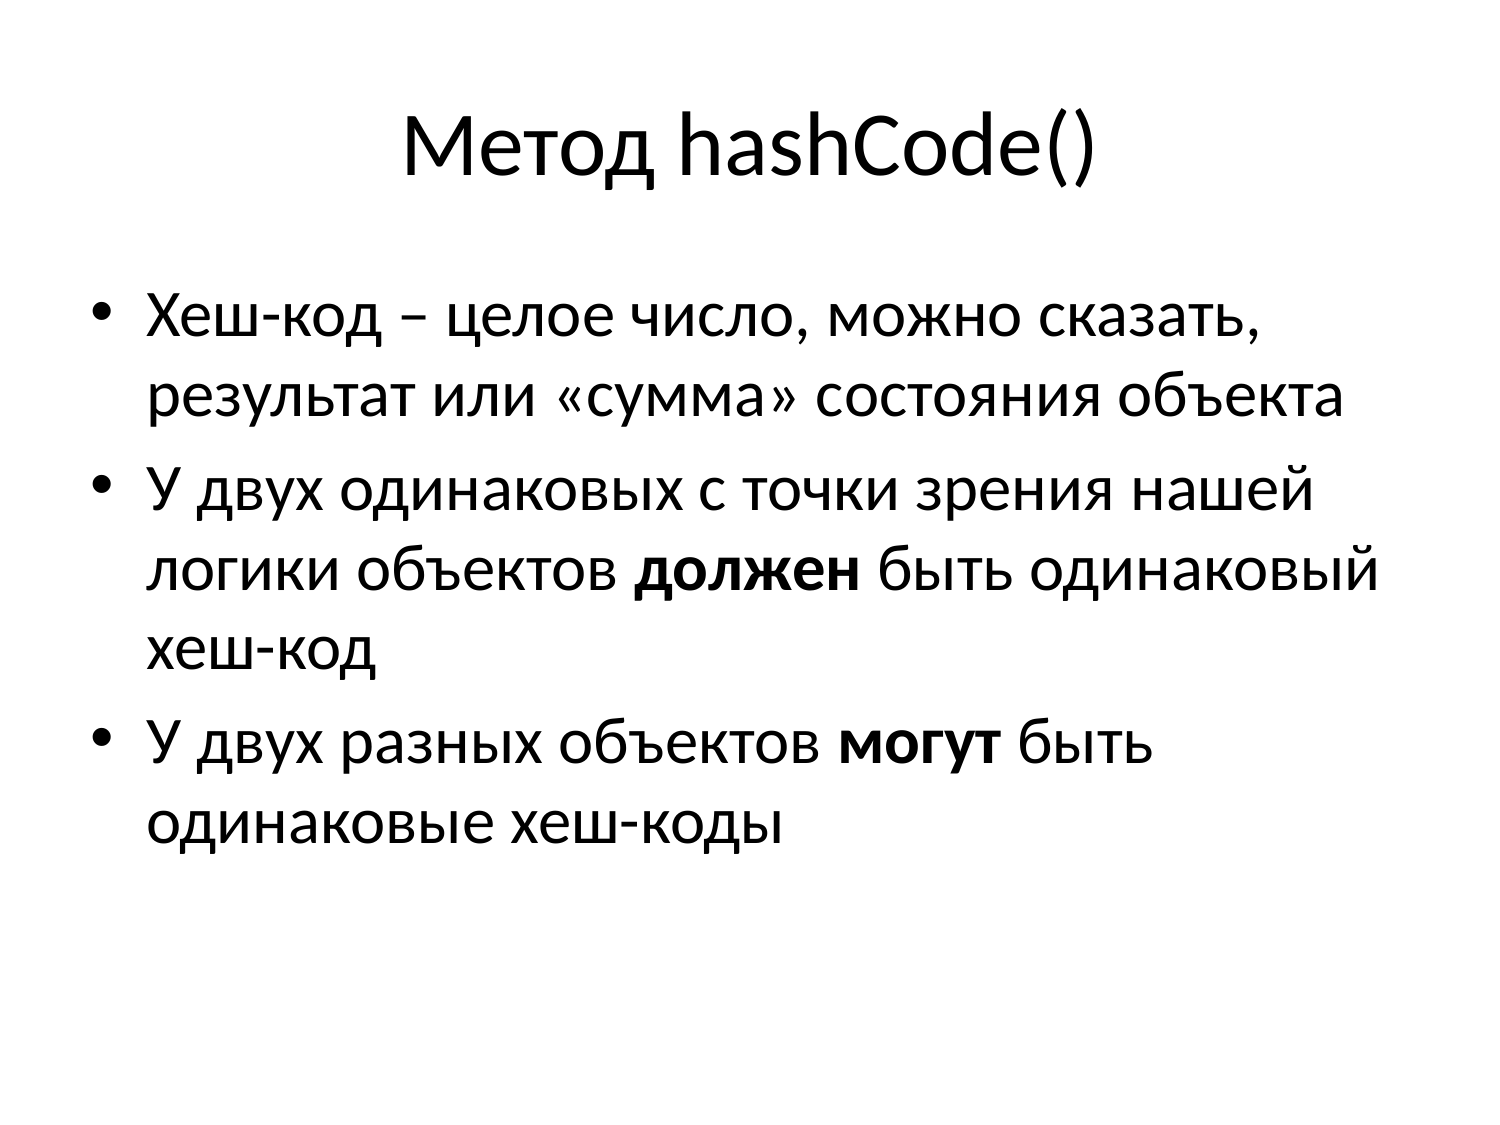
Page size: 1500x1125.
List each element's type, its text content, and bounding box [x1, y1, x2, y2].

title Метод hashCode() [75, 45, 1425, 233]
list Хеш-код – целое число, можно сказать, результат или «сумма» состояния объекта У двух одинаковых с точки зрения нашей логики объектов должен быть одинаковый хеш-код У двух разных объектов могут быть одинаковые хеш-коды [75, 262, 1425, 1005]
